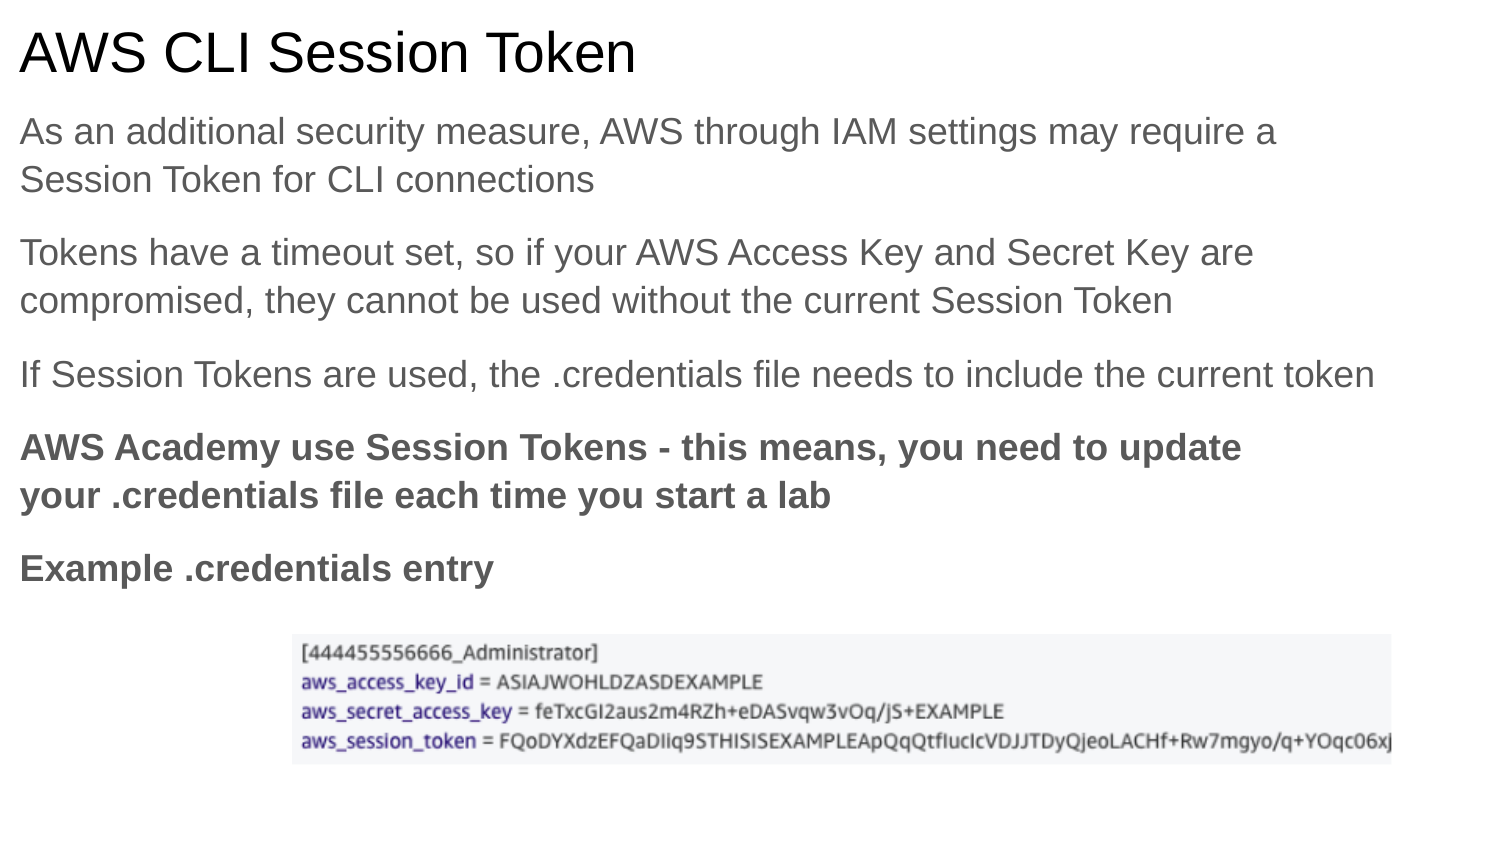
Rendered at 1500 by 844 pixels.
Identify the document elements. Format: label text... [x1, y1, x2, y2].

list As an additional security measure, AWS through IAM settings may require a Session Token for CLI connections Tokens have a timeout set, so if your AWS Access Key and Secret Key are compromised, they cannot be used without the current Session Token If Session Tokens are used, the .credentials file needs to include the current token AWS Academy use Session Tokens - this means, you need to update your .credentials file each time you start a lab Example .credentials entry [4, 88, 1403, 756]
picture [292, 633, 1415, 774]
title AWS CLI Session Token [4, 6, 1403, 88]
